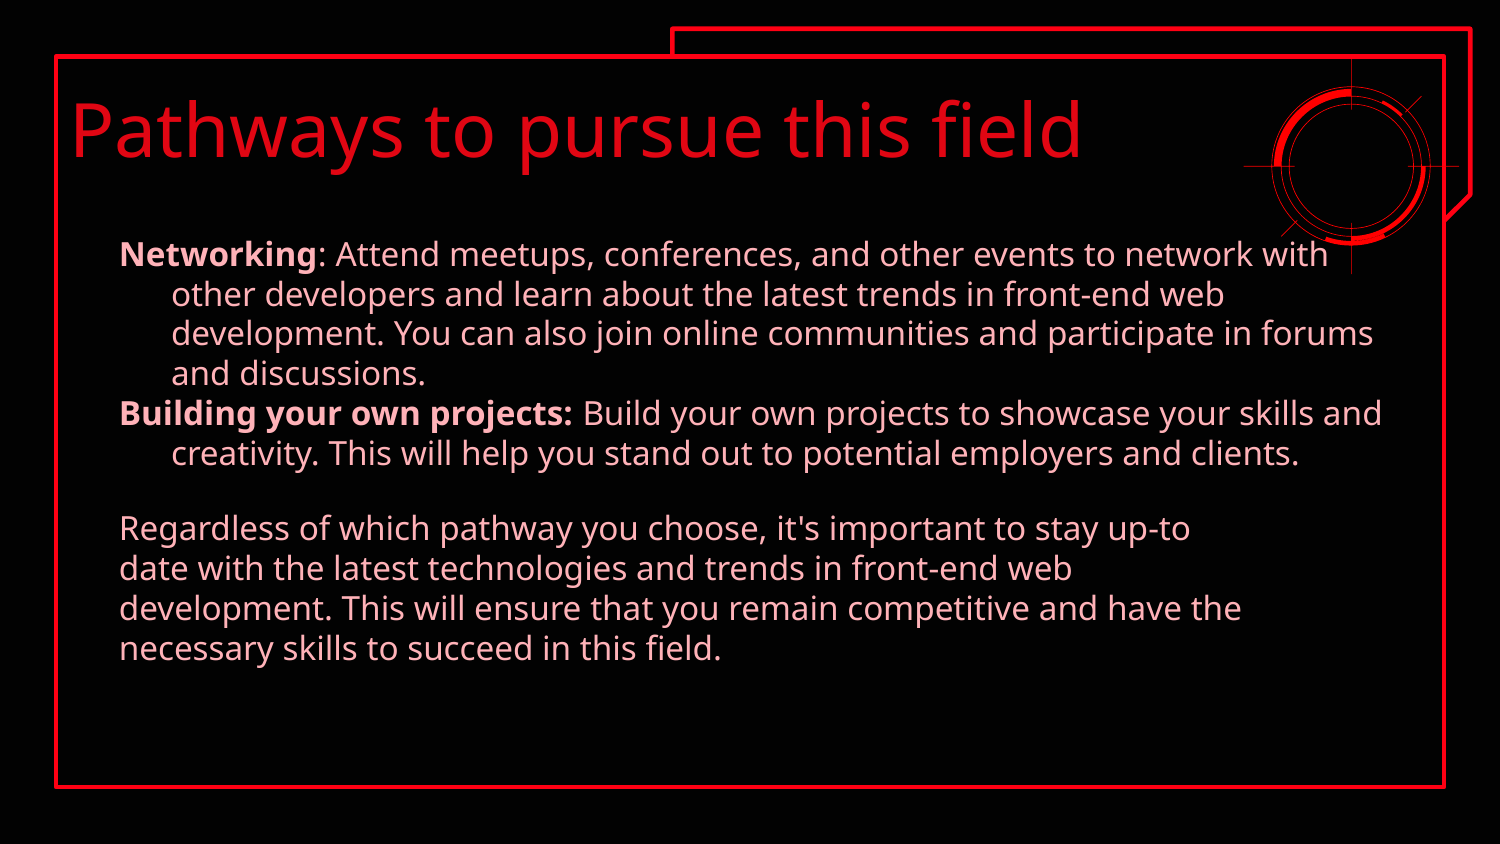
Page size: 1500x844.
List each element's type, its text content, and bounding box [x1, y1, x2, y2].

subtitle Networking: Attend meetups, conferences, and other events to network with other developers and learn about the latest trends in front-end web development. You can also join online communities and participate in forums and discussions. Building your own projects: Build your own projects to showcase your skills and creativity. This will help you stand out to potential employers and clients. Regardless of which pathway you choose, it's important to stay up-to date with the latest technologies and trends in front-end web development. This will ensure that you remain competitive and have the necessary skills to succeed in this field. [81, 196, 1438, 726]
text_box [1243, 58, 1460, 275]
title Pathways to pursue this field [54, 58, 1327, 197]
